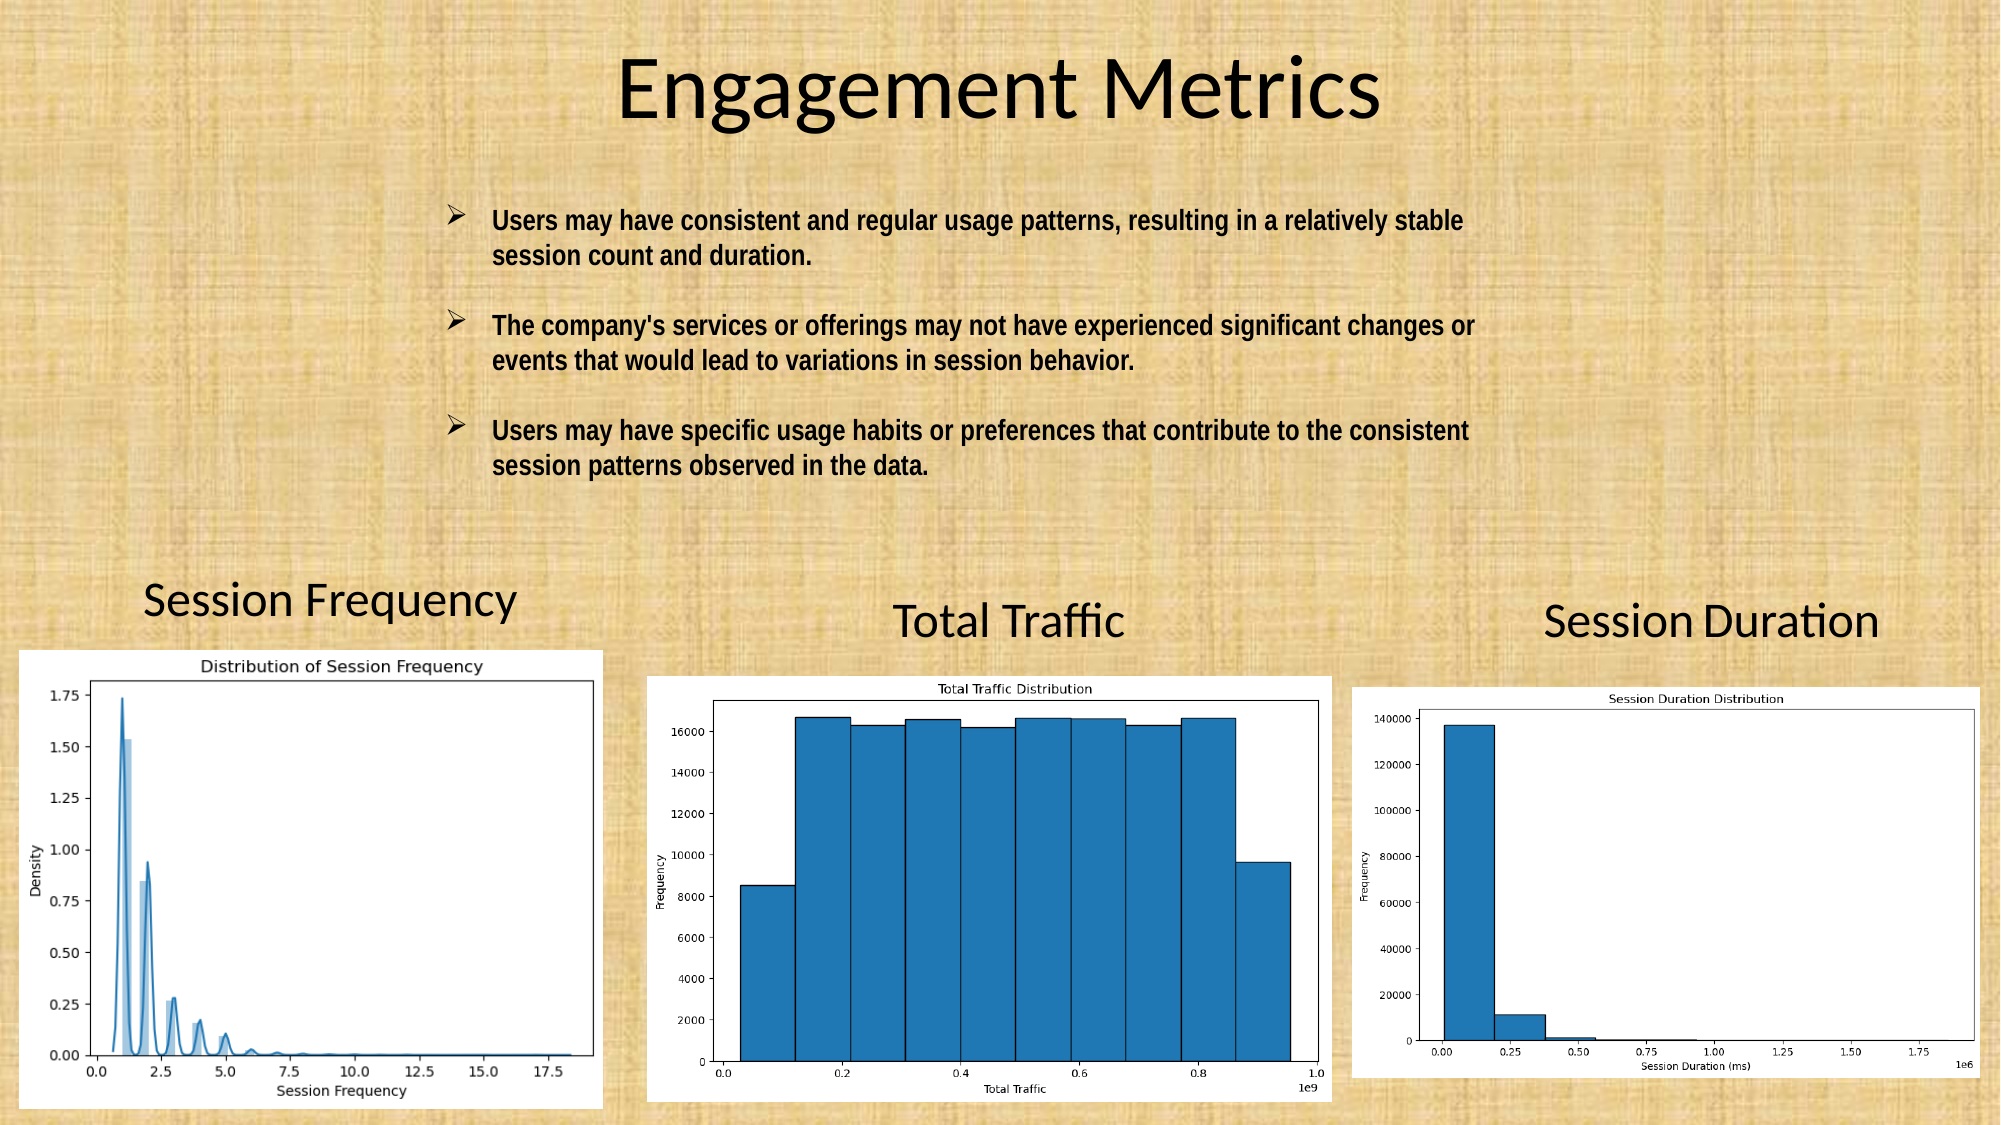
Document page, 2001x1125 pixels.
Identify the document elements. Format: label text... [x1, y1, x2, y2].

text_box Session Duration [1528, 580, 1901, 656]
subtitle Session Frequency [121, 565, 540, 641]
text_box Users may have consistent and regular usage patterns, resulting in a relatively stable session count and duration. The company's services or offerings may not have experienced significant changes or events that would lead to variations in session behavior. Users may have specific usage habits or preferences that contribute to the consistent session patterns observed in the data. [430, 193, 1549, 534]
picture [0, 0, 2001, 1125]
text_box Total Traffic [877, 580, 1159, 656]
text_box Engagement Metrics [563, 19, 1437, 145]
